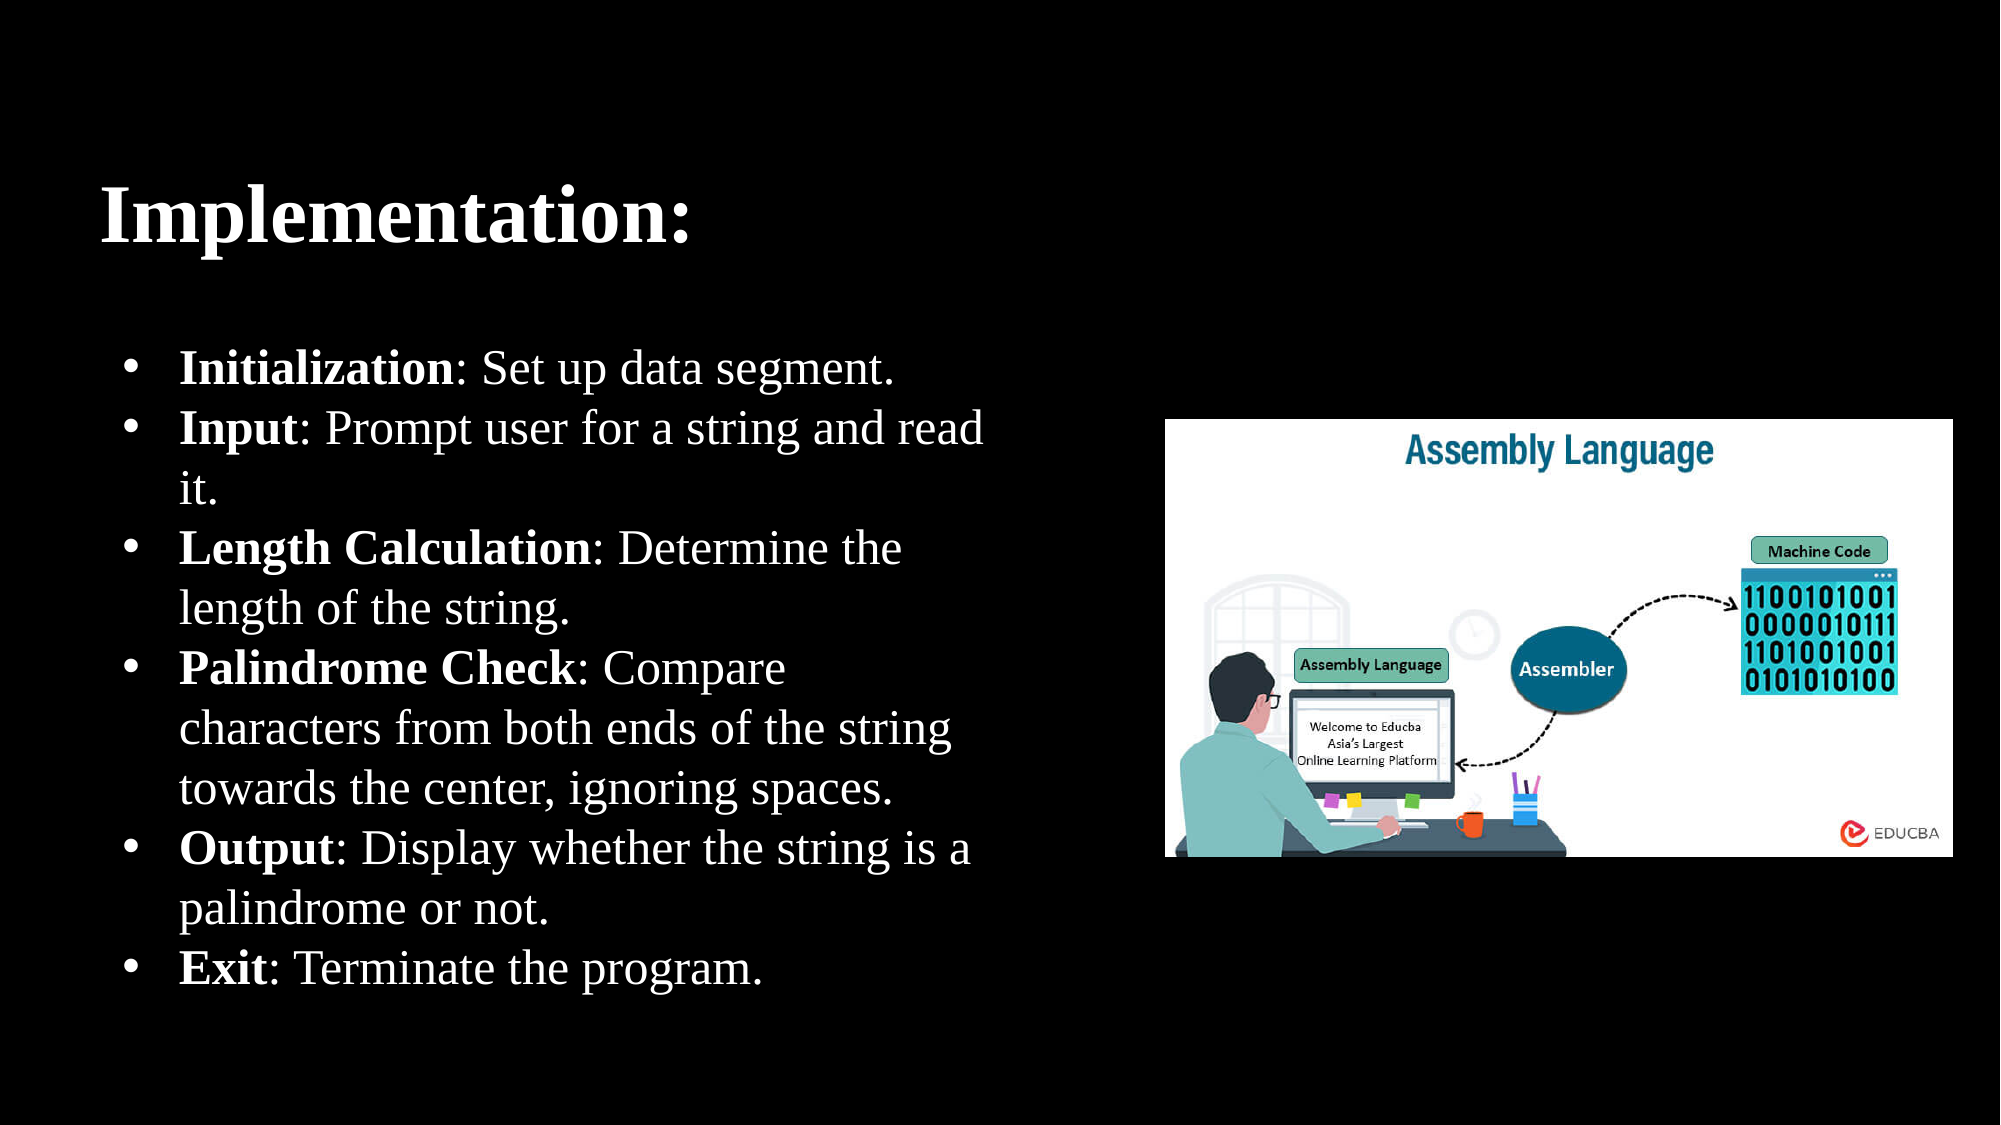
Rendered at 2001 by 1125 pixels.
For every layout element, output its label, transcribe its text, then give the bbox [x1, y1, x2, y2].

text_box Initialization: Set up data segment. Input: Prompt user for a string and read it. Length Calculation: Determine the length of the string. Palindrome Check: Compare characters from both ends of the string towards the center, ignoring spaces. Output: Display whether the string is a palindrome or not. Exit: Terminate the program. [107, 327, 1000, 1003]
picture [1165, 419, 1953, 857]
text_box Implementation: [84, 151, 977, 267]
